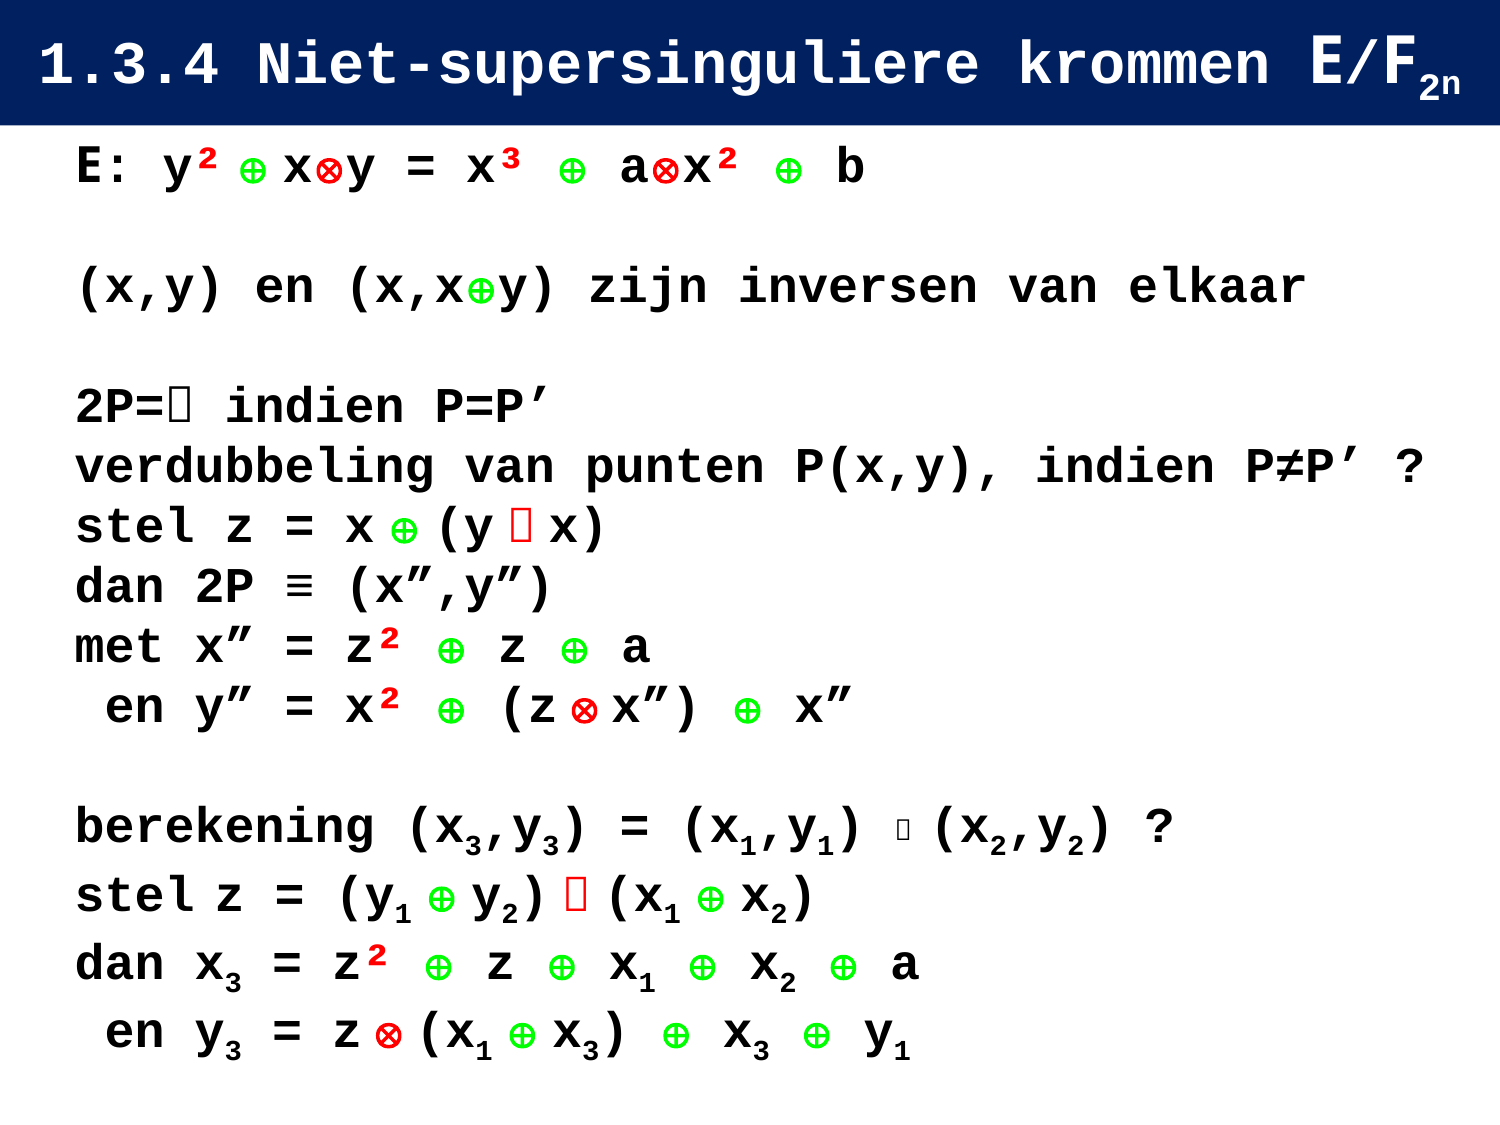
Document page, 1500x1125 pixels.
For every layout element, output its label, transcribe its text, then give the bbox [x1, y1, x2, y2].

title 1.3.4 Niet-supersinguliere krommen E/F2n [0, 0, 1500, 125]
list E: y²  xy = x³  ax²  b (x,y) en (x,xy) zijn inversen van elkaar 2P= indien P=P’ verdubbeling van punten P(x,y), indien P≠P’ ? stel z = x  (y  x) dan 2P ≡ (x”,y”) met x” = z²  z  a en y” = x²  (z  x”)  x” berekening (x3,y3) = (x1,y1)  (x2,y2) ? stel z = (y1  y2)  (x1  x2) dan x3 = z²  z  x1  x2  a en y3 = z  (x1  x3)  x3  y1 [0, 125, 1500, 1125]
